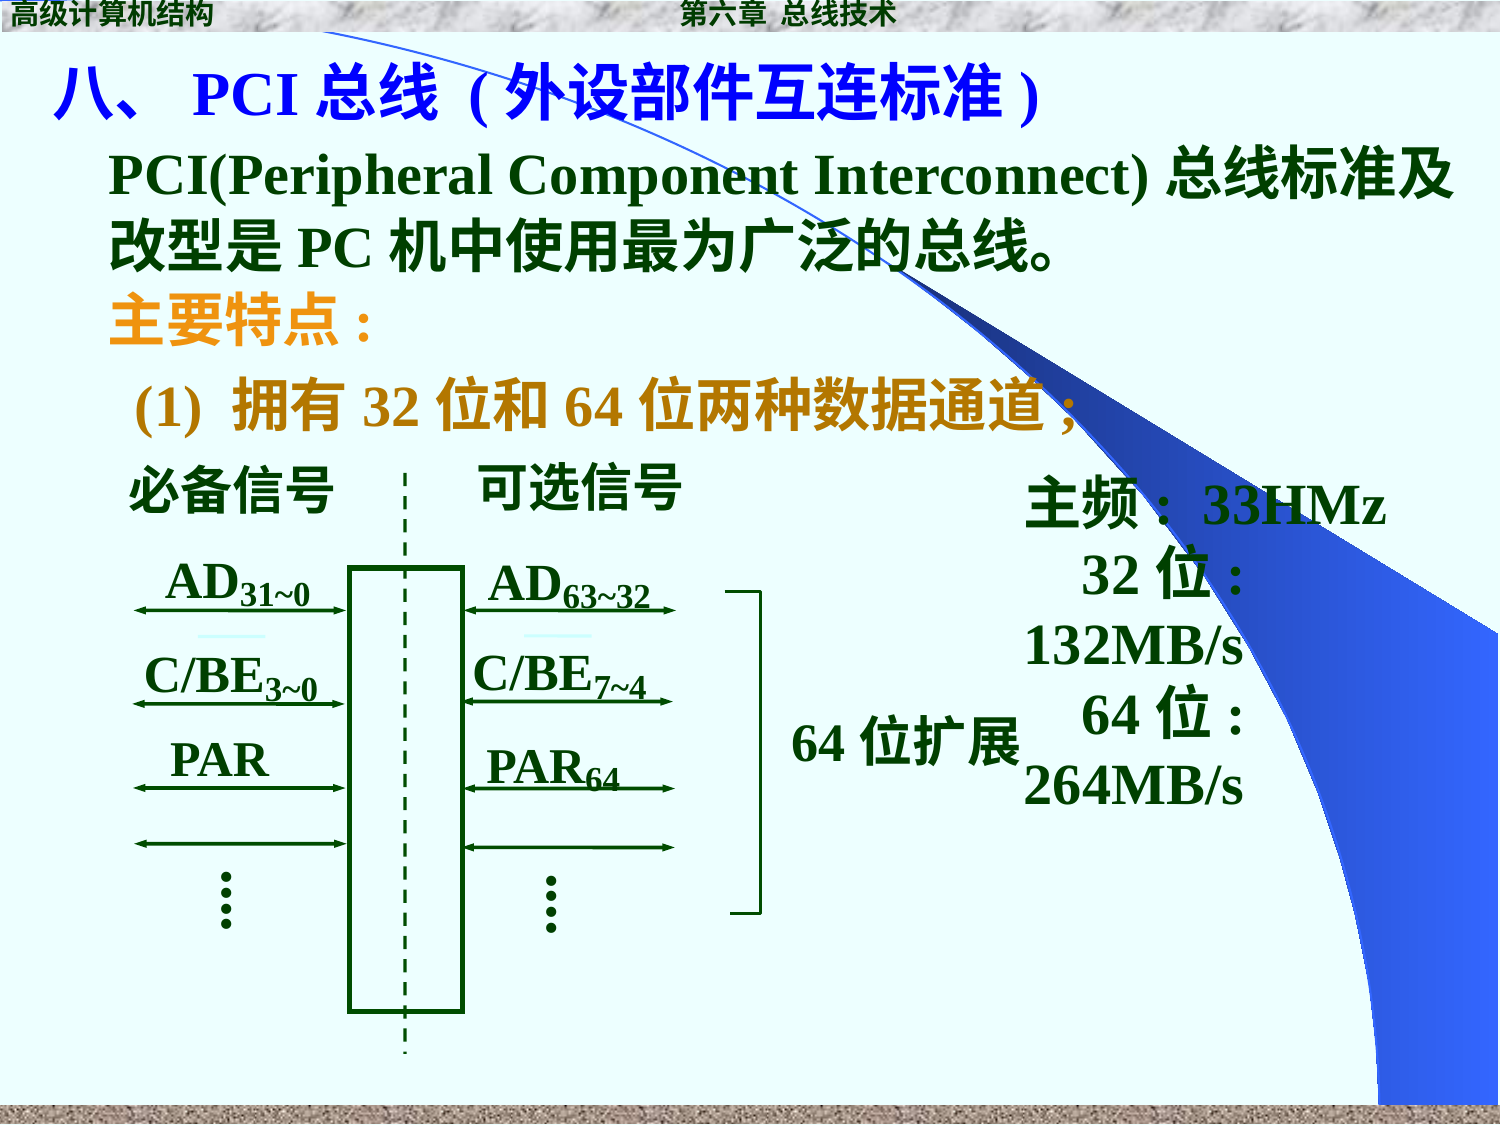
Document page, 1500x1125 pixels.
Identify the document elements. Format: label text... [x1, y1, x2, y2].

text_box 八、PCI总线 (外设部件互连标准) [37, 45, 1255, 136]
text_box (1) 拥有32位和64位两种数据通道; [120, 360, 1069, 446]
text_box 主频: 33HMz 32位: 132MB/s 64位: 264MB/s [1062, 458, 1500, 825]
text_box PCI(Peripheral Component Interconnect)总线标准及改型是PC机中使用最为广泛的总线。 [93, 124, 1490, 288]
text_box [113, 447, 1062, 1054]
text_box 主要特点: [93, 275, 438, 361]
text_box [0, 1105, 1500, 1124]
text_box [0, 0, 1500, 39]
